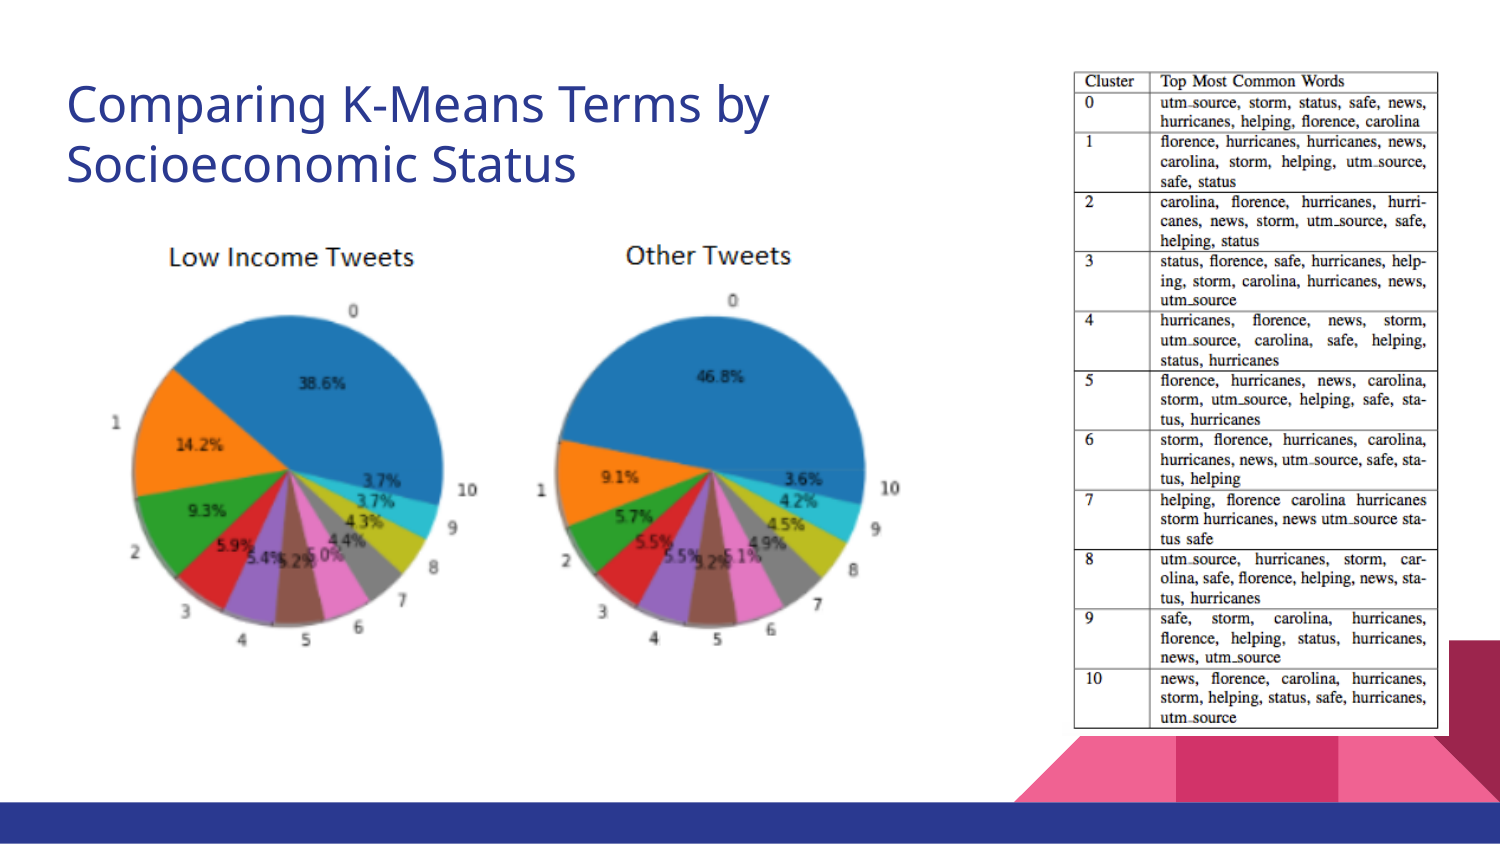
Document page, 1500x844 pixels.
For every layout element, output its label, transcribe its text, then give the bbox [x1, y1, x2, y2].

title Comparing K-Means Terms by Socioeconomic Status [51, 57, 994, 158]
picture [1062, 57, 1450, 736]
picture [50, 201, 972, 735]
